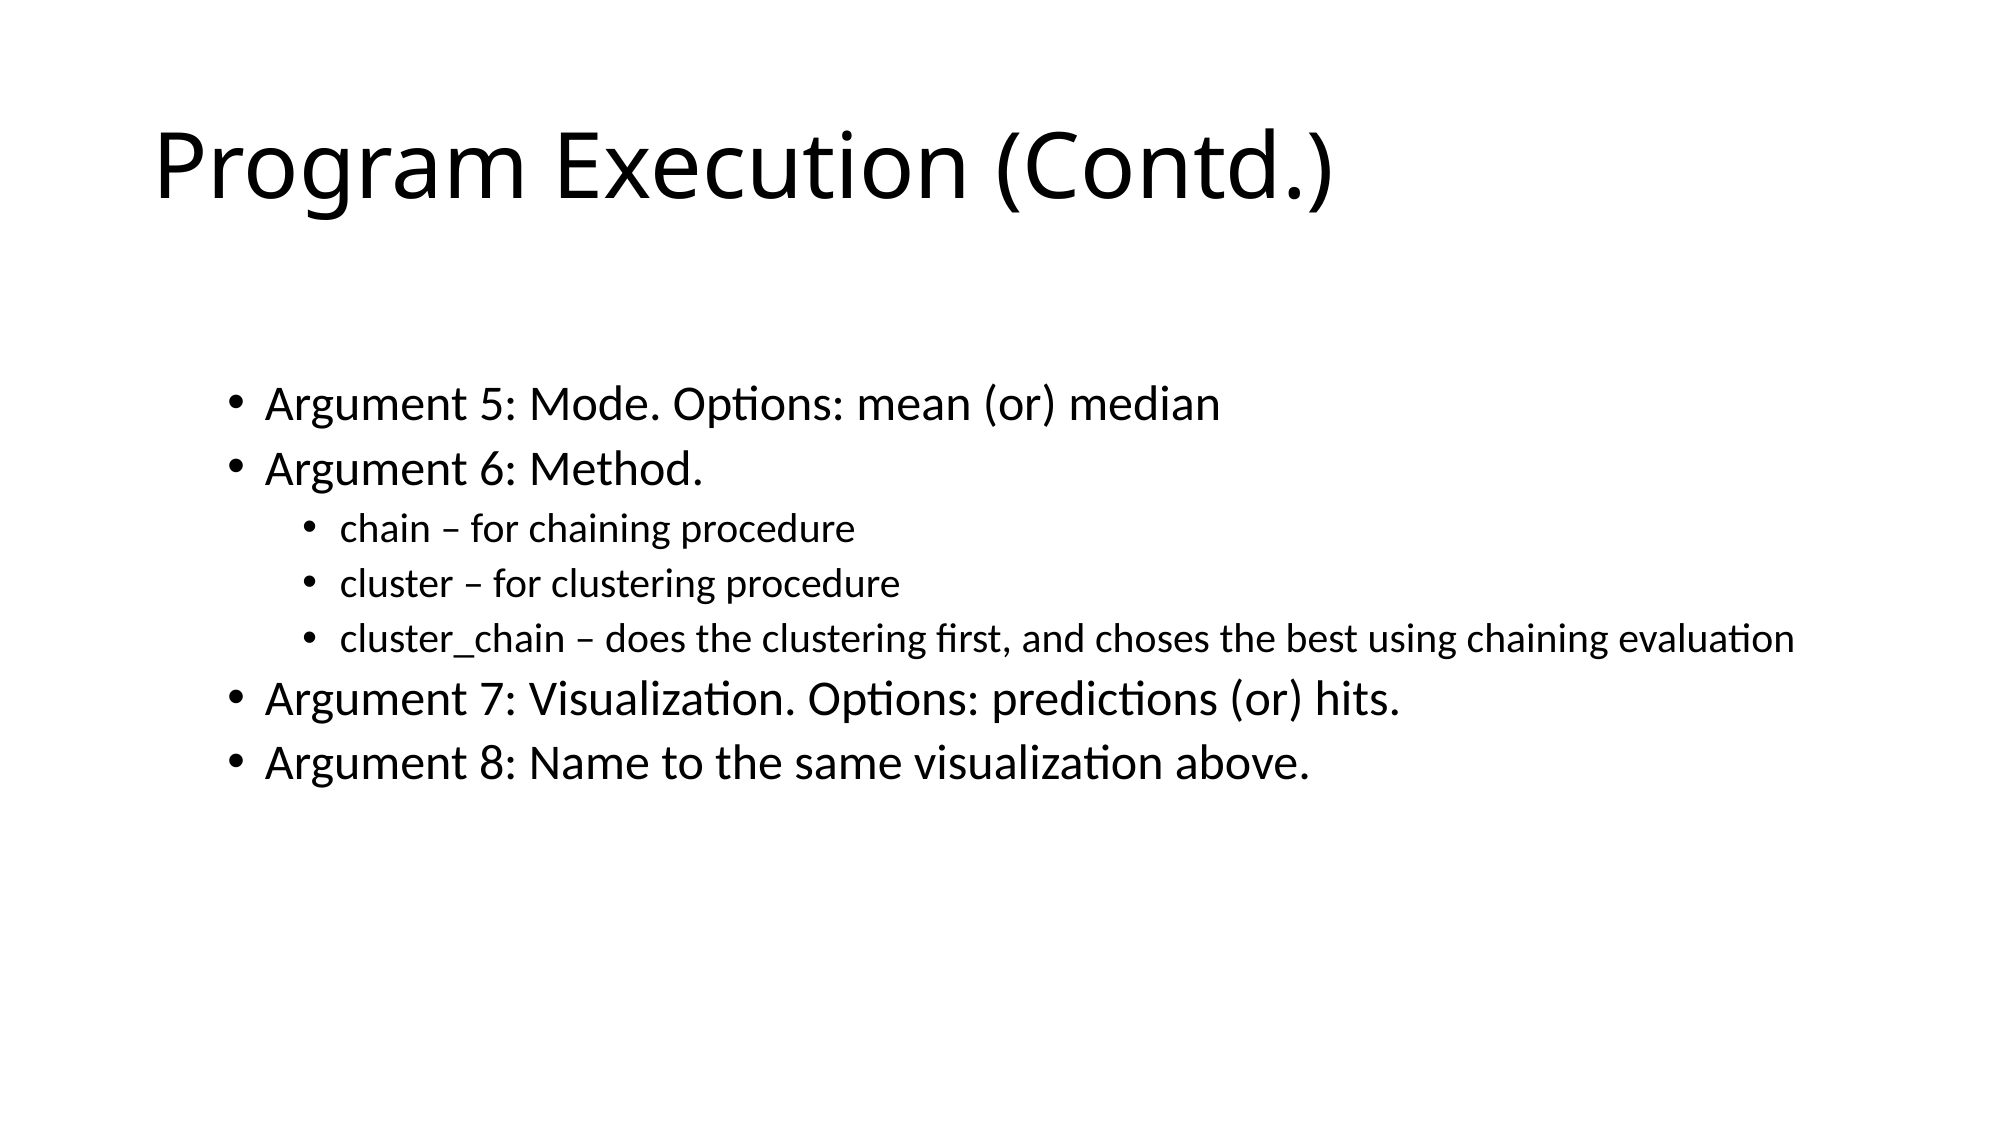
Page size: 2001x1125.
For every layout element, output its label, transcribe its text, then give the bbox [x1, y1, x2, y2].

list Argument 5: Mode. Options: mean (or) median Argument 6: Method. chain – for chaining procedure cluster – for clustering procedure cluster_chain – does the clustering first, and choses the best using chaining evaluation Argument 7: Visualization. Options: predictions (or) hits. Argument 8: Name to the same visualization above. [137, 299, 1863, 1014]
title Program Execution (Contd.) [137, 59, 1863, 278]
